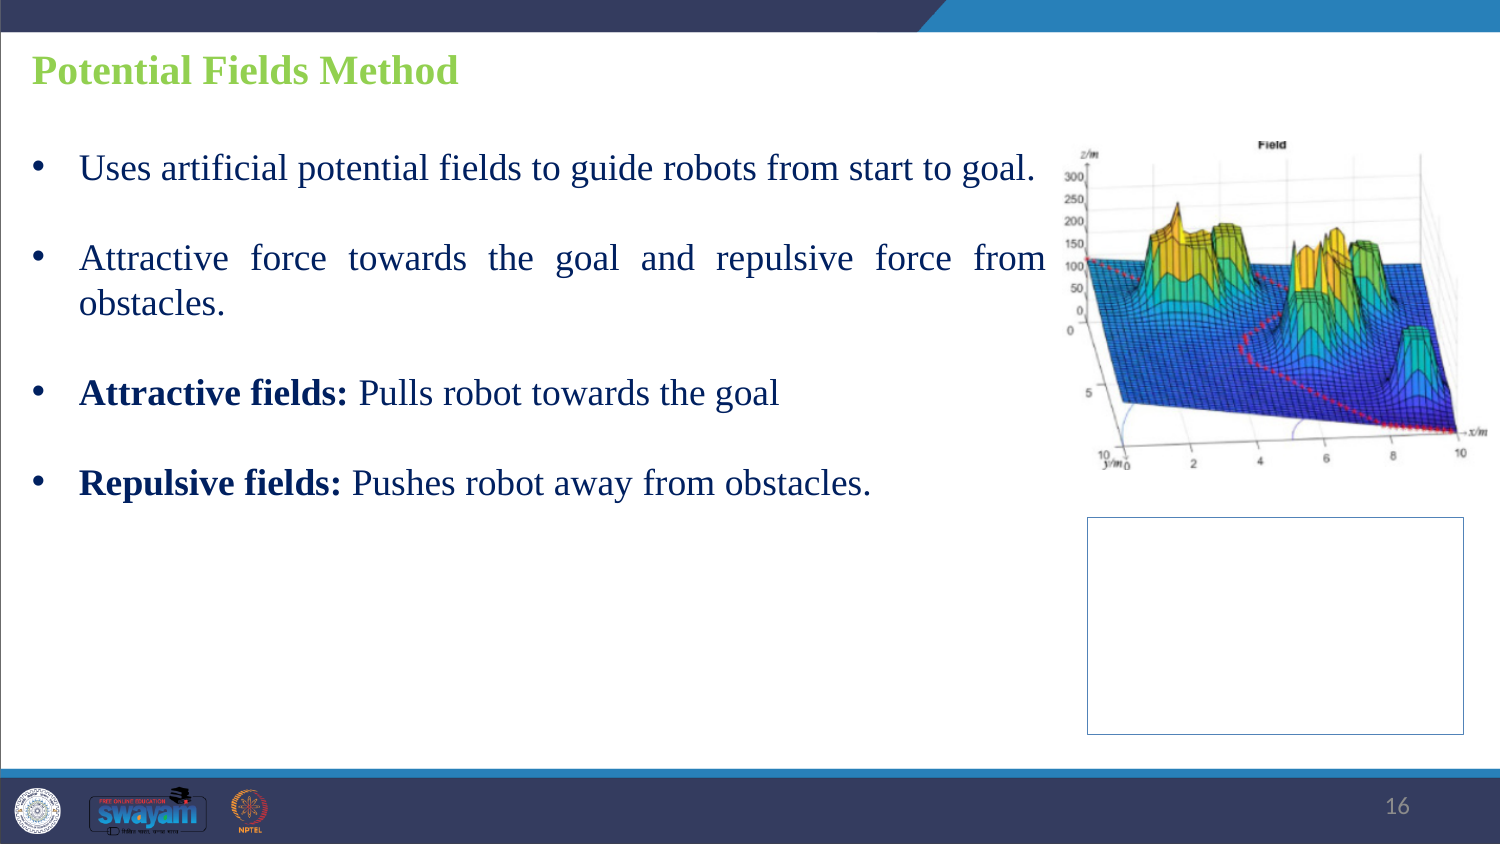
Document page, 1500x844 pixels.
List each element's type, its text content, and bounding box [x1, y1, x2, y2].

picture [0, 0, 1500, 844]
text_box Potential Fields Method Uses artificial potential fields to guide robots from start to goal. Attractive force towards the goal and repulsive force from obstacles. Attractive fields: Pulls robot towards the goal Repulsive fields: Pushes robot away from obstacles. [17, 35, 1063, 511]
slide_number 16 [1074, 782, 1425, 827]
